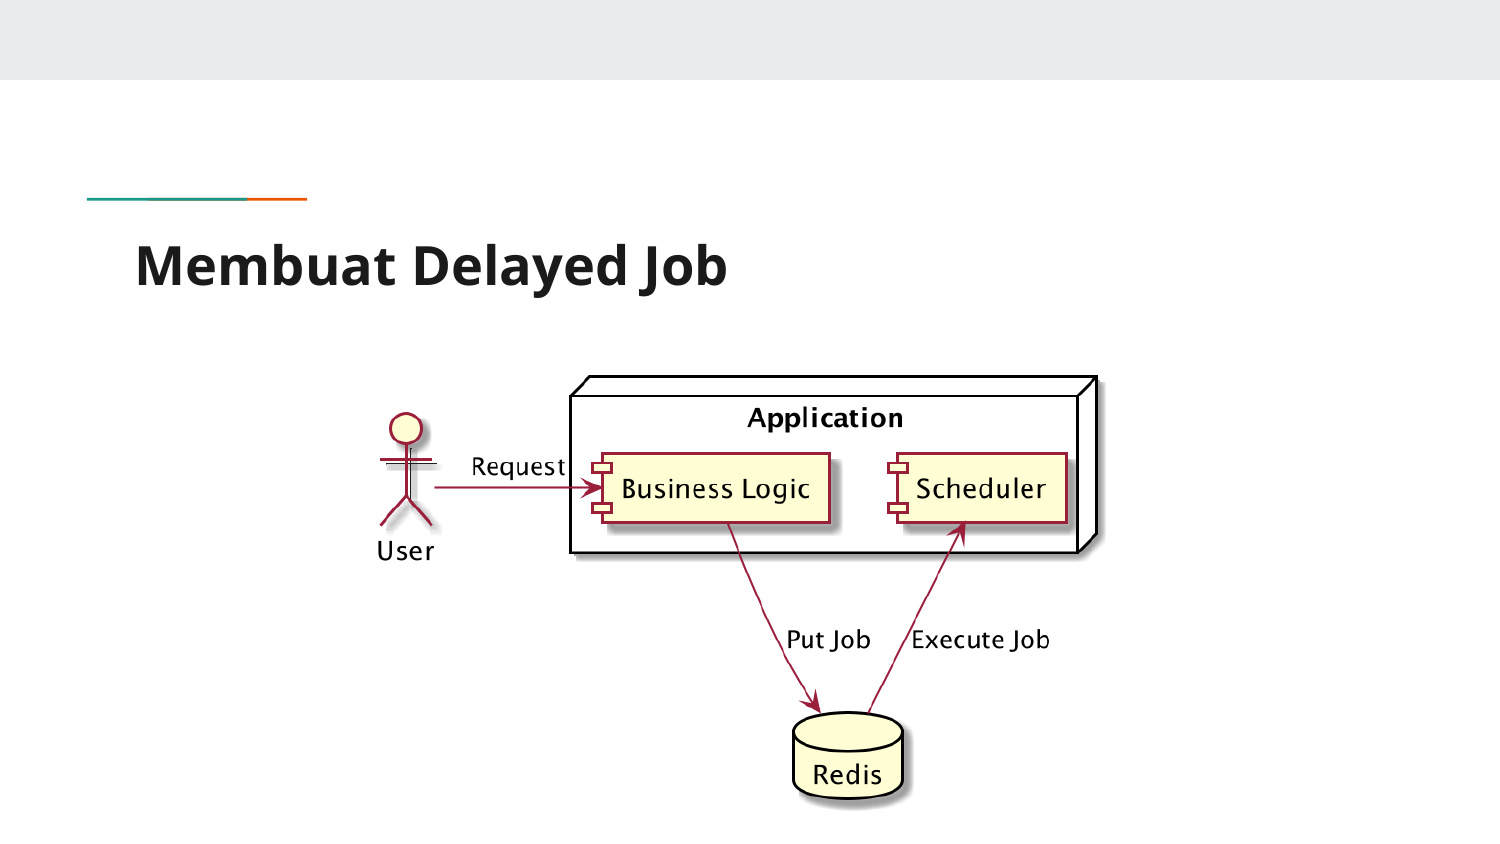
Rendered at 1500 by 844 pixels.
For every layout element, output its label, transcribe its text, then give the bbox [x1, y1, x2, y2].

title Membuat Delayed Job [119, 216, 1381, 305]
picture [363, 328, 1137, 819]
